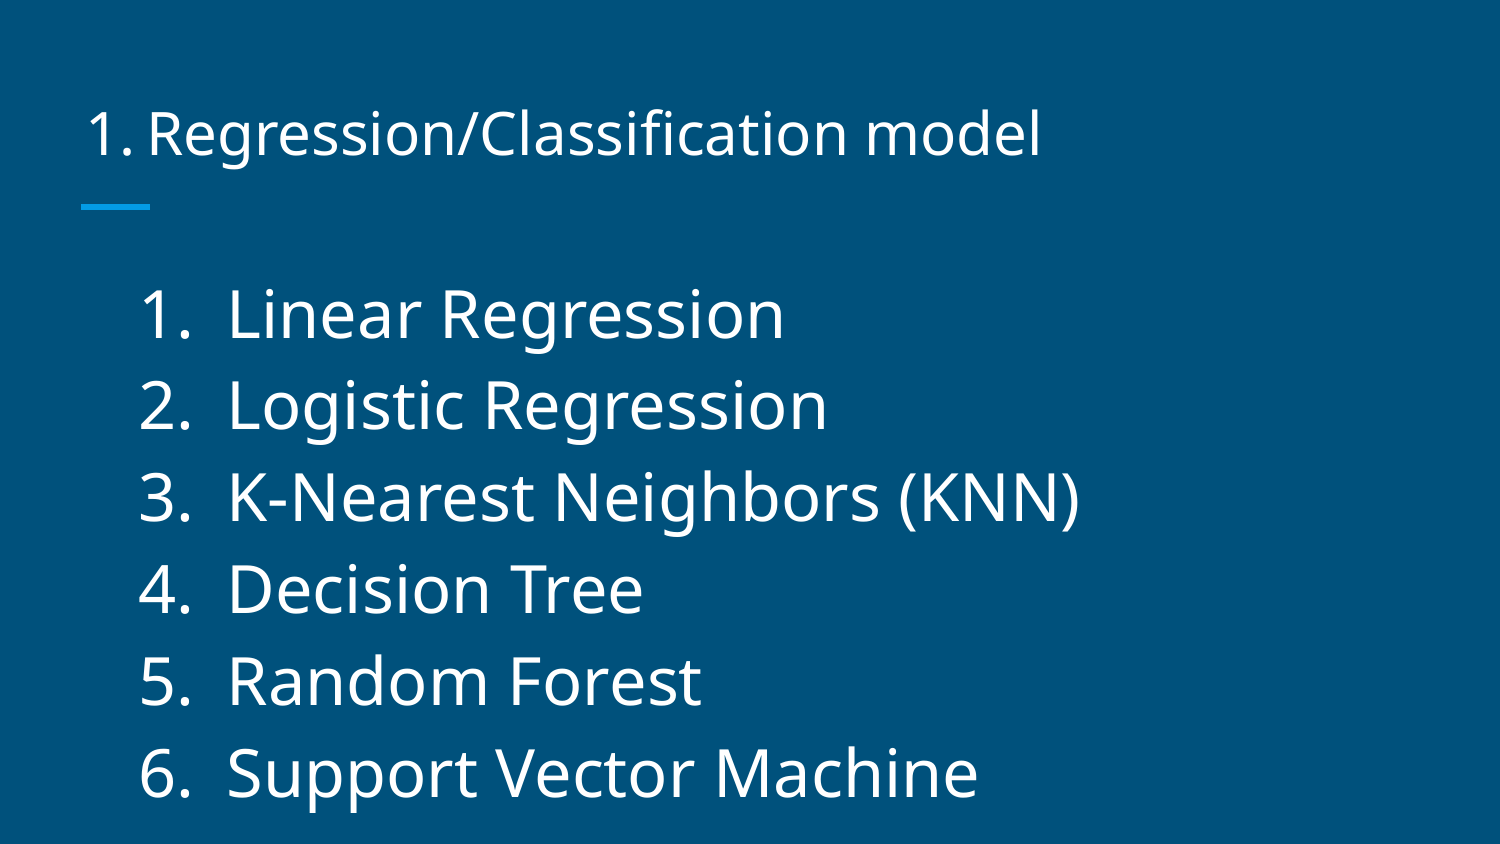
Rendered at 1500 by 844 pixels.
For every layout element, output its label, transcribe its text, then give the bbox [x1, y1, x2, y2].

list Linear Regression Logistic Regression K-Nearest Neighbors (KNN) Decision Tree Random Forest Support Vector Machine [63, 244, 1437, 750]
title Regression/Classification model [63, 75, 1437, 188]
